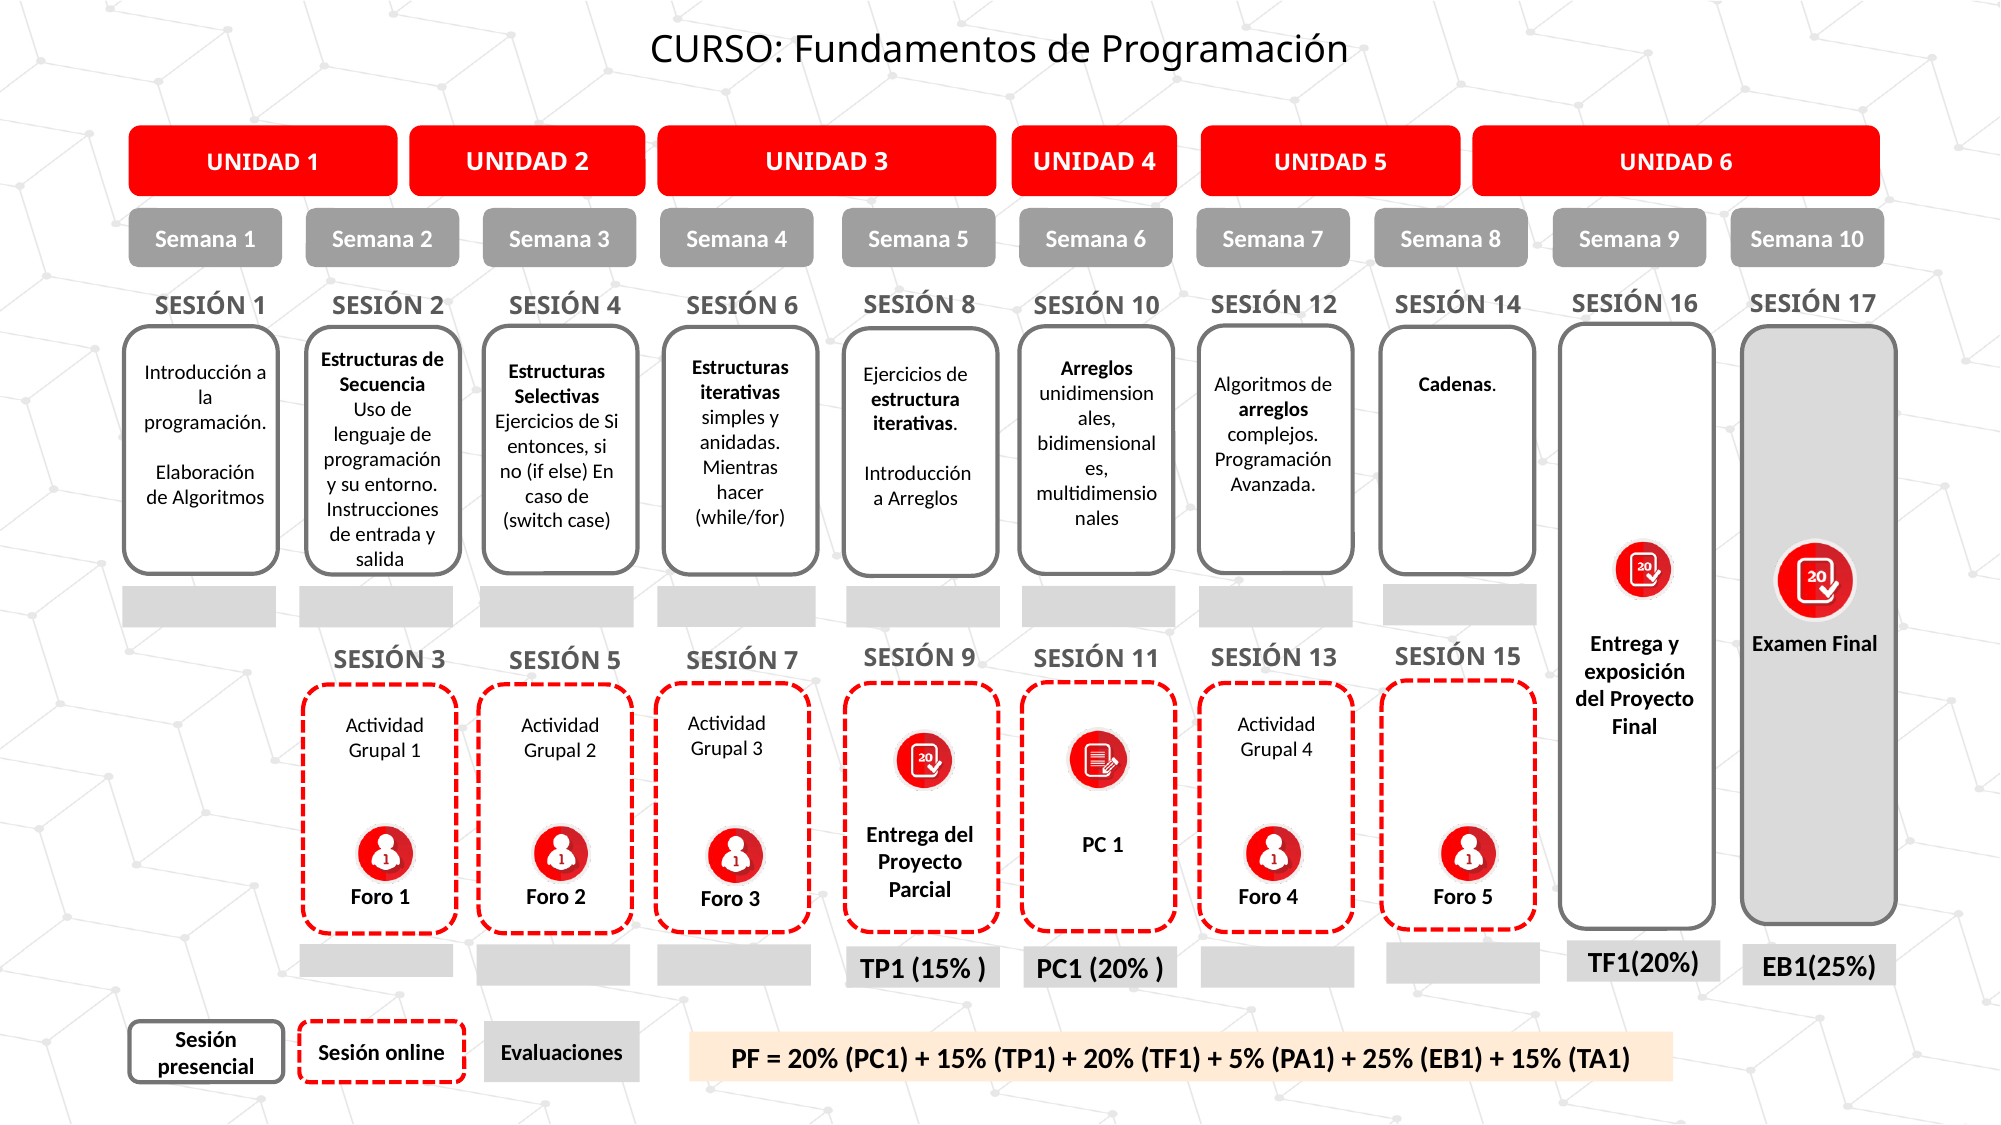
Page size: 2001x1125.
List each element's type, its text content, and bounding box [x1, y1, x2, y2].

text_box [308, 327, 458, 338]
text_box SESIÓN 2 [317, 281, 459, 327]
text_box [481, 328, 640, 576]
text_box Foro 1 [306, 873, 455, 917]
text_box Semana 6 [1017, 205, 1175, 270]
text_box UNIDAD 3 [655, 123, 999, 199]
text_box Foro 3 [656, 875, 805, 919]
text_box [661, 347, 820, 577]
text_box Estructuras Selectivas Ejercicios de Si entonces, si no (if else) En caso de (switch case) [480, 349, 634, 540]
text_box SESIÓN 6 [671, 282, 814, 328]
text_box Examen Final [1732, 621, 1898, 664]
text_box SESIÓN 9 [848, 634, 991, 679]
text_box SESIÓN 7 [671, 637, 814, 682]
text_box SESIÓN 17 [1735, 279, 1892, 325]
text_box [655, 942, 813, 988]
text_box TF1(20%) [1565, 938, 1722, 984]
text_box [841, 327, 1000, 579]
text_box [1739, 664, 1898, 927]
text_box Actividad Grupal 2 [483, 704, 637, 769]
text_box SESIÓN 16 [1557, 279, 1714, 325]
text_box Sesión presencial [127, 1019, 286, 1085]
text_box Estructuras iterativas simples y anidadas. Mientras hacer (while/for) [662, 346, 819, 536]
text_box [843, 910, 1000, 935]
text_box Evaluaciones [482, 1019, 642, 1084]
text_box [300, 682, 459, 936]
text_box [1197, 680, 1355, 715]
text_box [1020, 584, 1178, 629]
text_box PC 1 [1062, 822, 1144, 865]
text_box [1197, 584, 1355, 629]
text_box [1019, 680, 1178, 934]
text_box [121, 325, 280, 576]
text_box SESIÓN 8 [848, 281, 991, 327]
text_box SESIÓN 4 [494, 282, 637, 328]
text_box Foro 2 [482, 873, 631, 917]
text_box Actividad Grupal 3 [650, 701, 804, 767]
picture [0, 0, 2001, 1125]
text_box [662, 328, 819, 346]
text_box Algoritmos de arreglos complejos. Programación Avanzada. [1196, 363, 1351, 503]
text_box Semana 2 [303, 205, 462, 270]
text_box [297, 942, 455, 979]
text_box UNIDAD 1 [126, 123, 400, 199]
text_box [1739, 325, 1898, 621]
text_box SESIÓN 3 [318, 636, 461, 681]
text_box [653, 682, 812, 935]
text_box Cadenas. [1381, 362, 1535, 403]
text_box [842, 680, 1001, 811]
text_box [1384, 940, 1542, 986]
text_box [475, 942, 632, 988]
text_box Sesión online [297, 1019, 467, 1085]
text_box [478, 584, 636, 629]
text_box Semana 10 [1728, 205, 1887, 270]
text_box SESIÓN 10 [1018, 282, 1175, 328]
text_box SESIÓN 5 [494, 637, 637, 682]
text_box Actividad Grupal 1 [308, 704, 462, 769]
text_box [1017, 328, 1176, 576]
text_box Foro 5 [1389, 873, 1538, 917]
text_box SESIÓN 13 [1195, 634, 1352, 679]
text_box [844, 584, 1002, 629]
text_box Estructuras de Secuencia Uso de lenguaje de programación y su entorno. Instrucciones de entrada y salida [305, 338, 460, 578]
text_box Semana 5 [839, 205, 998, 270]
text_box [1378, 326, 1537, 577]
text_box Entrega y exposición del Proyecto Final [1555, 621, 1715, 747]
text_box Ejercicios de estructura iterativas. Introducción a Arreglos [837, 352, 994, 518]
text_box Semana 4 [658, 205, 816, 270]
text_box UNIDAD 2 [407, 123, 648, 199]
text_box [1196, 327, 1355, 576]
text_box Arreglos unidimensionales, bidimensionales, multidimensionales [1020, 347, 1173, 537]
text_box Semana 1 [126, 205, 285, 270]
text_box CURSO: Fundamentos de Programación [635, 17, 1365, 78]
text_box Semana 9 [1550, 205, 1709, 270]
text_box Semana 8 [1372, 205, 1531, 270]
text_box EB1(25%) [1740, 942, 1898, 988]
text_box Foro 4 [1194, 873, 1343, 917]
text_box [476, 682, 634, 936]
text_box PF = 20% (PC1) + 15% (TP1) + 20% (TF1) + 5% (PA1) + 25% (EB1) + 15% (TA1) [689, 1031, 1674, 1082]
text_box SESIÓN 12 [1195, 281, 1352, 327]
text_box Introducción a la programación. Elaboración de Algoritmos [128, 351, 283, 516]
text_box Semana 7 [1194, 205, 1353, 270]
text_box SESIÓN 14 [1379, 280, 1536, 326]
text_box [1199, 944, 1356, 990]
text_box [1379, 679, 1537, 932]
text_box Entrega del Proyecto Parcial [840, 811, 1000, 910]
text_box [120, 584, 278, 629]
text_box [1381, 582, 1539, 627]
text_box SESIÓN 15 [1379, 633, 1536, 679]
text_box [1557, 325, 1716, 931]
text_box Actividad Grupal 4 [1198, 703, 1355, 769]
text_box TP1 (15% ) [844, 944, 1002, 990]
text_box PC1 (20% ) [1021, 944, 1179, 990]
text_box [297, 584, 455, 629]
text_box [655, 584, 818, 629]
text_box UNIDAD 6 [1470, 123, 1883, 199]
text_box [1197, 768, 1355, 935]
text_box SESIÓN 11 [1018, 635, 1175, 680]
text_box UNIDAD 4 [1009, 123, 1180, 199]
text_box SESIÓN 1 [140, 282, 282, 328]
text_box UNIDAD 5 [1198, 123, 1463, 199]
text_box Semana 3 [480, 205, 639, 270]
